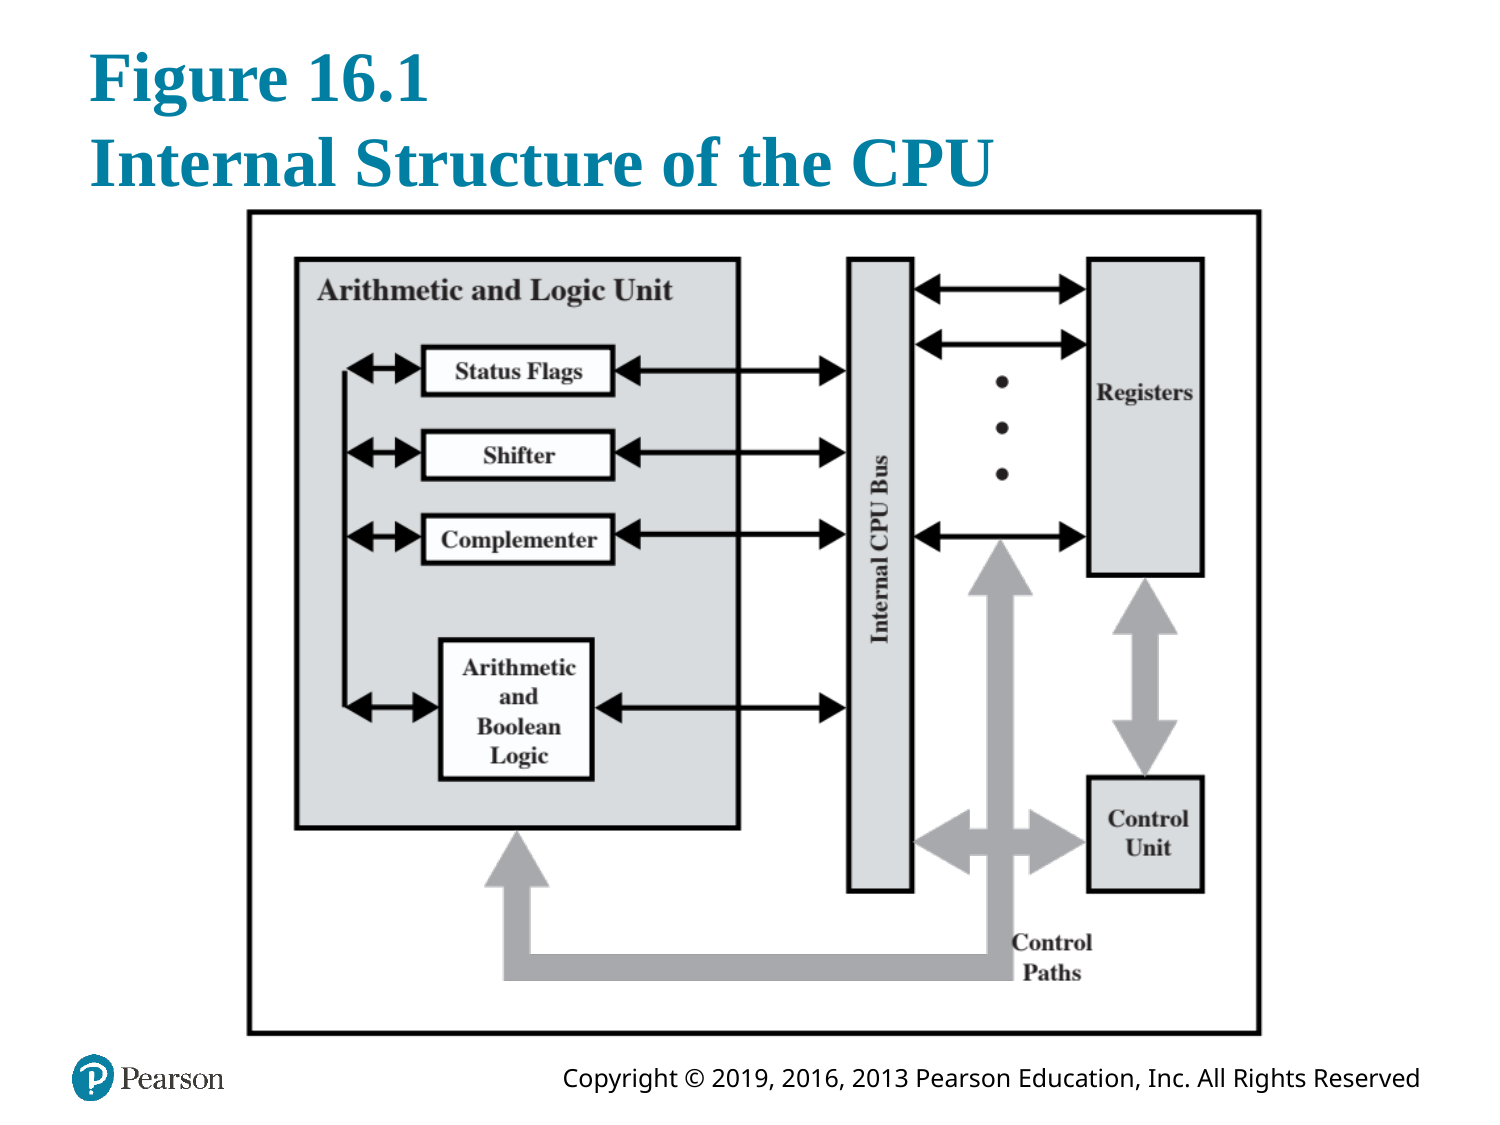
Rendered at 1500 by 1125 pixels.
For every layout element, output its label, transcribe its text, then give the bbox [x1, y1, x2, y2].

picture [232, 205, 1268, 1050]
picture [72, 1054, 88, 1070]
picture [81, 1063, 106, 1088]
title Figure 16.1 Internal Structure of the CPU [75, 27, 1425, 208]
picture [99, 1054, 224, 1101]
picture [72, 1088, 82, 1101]
